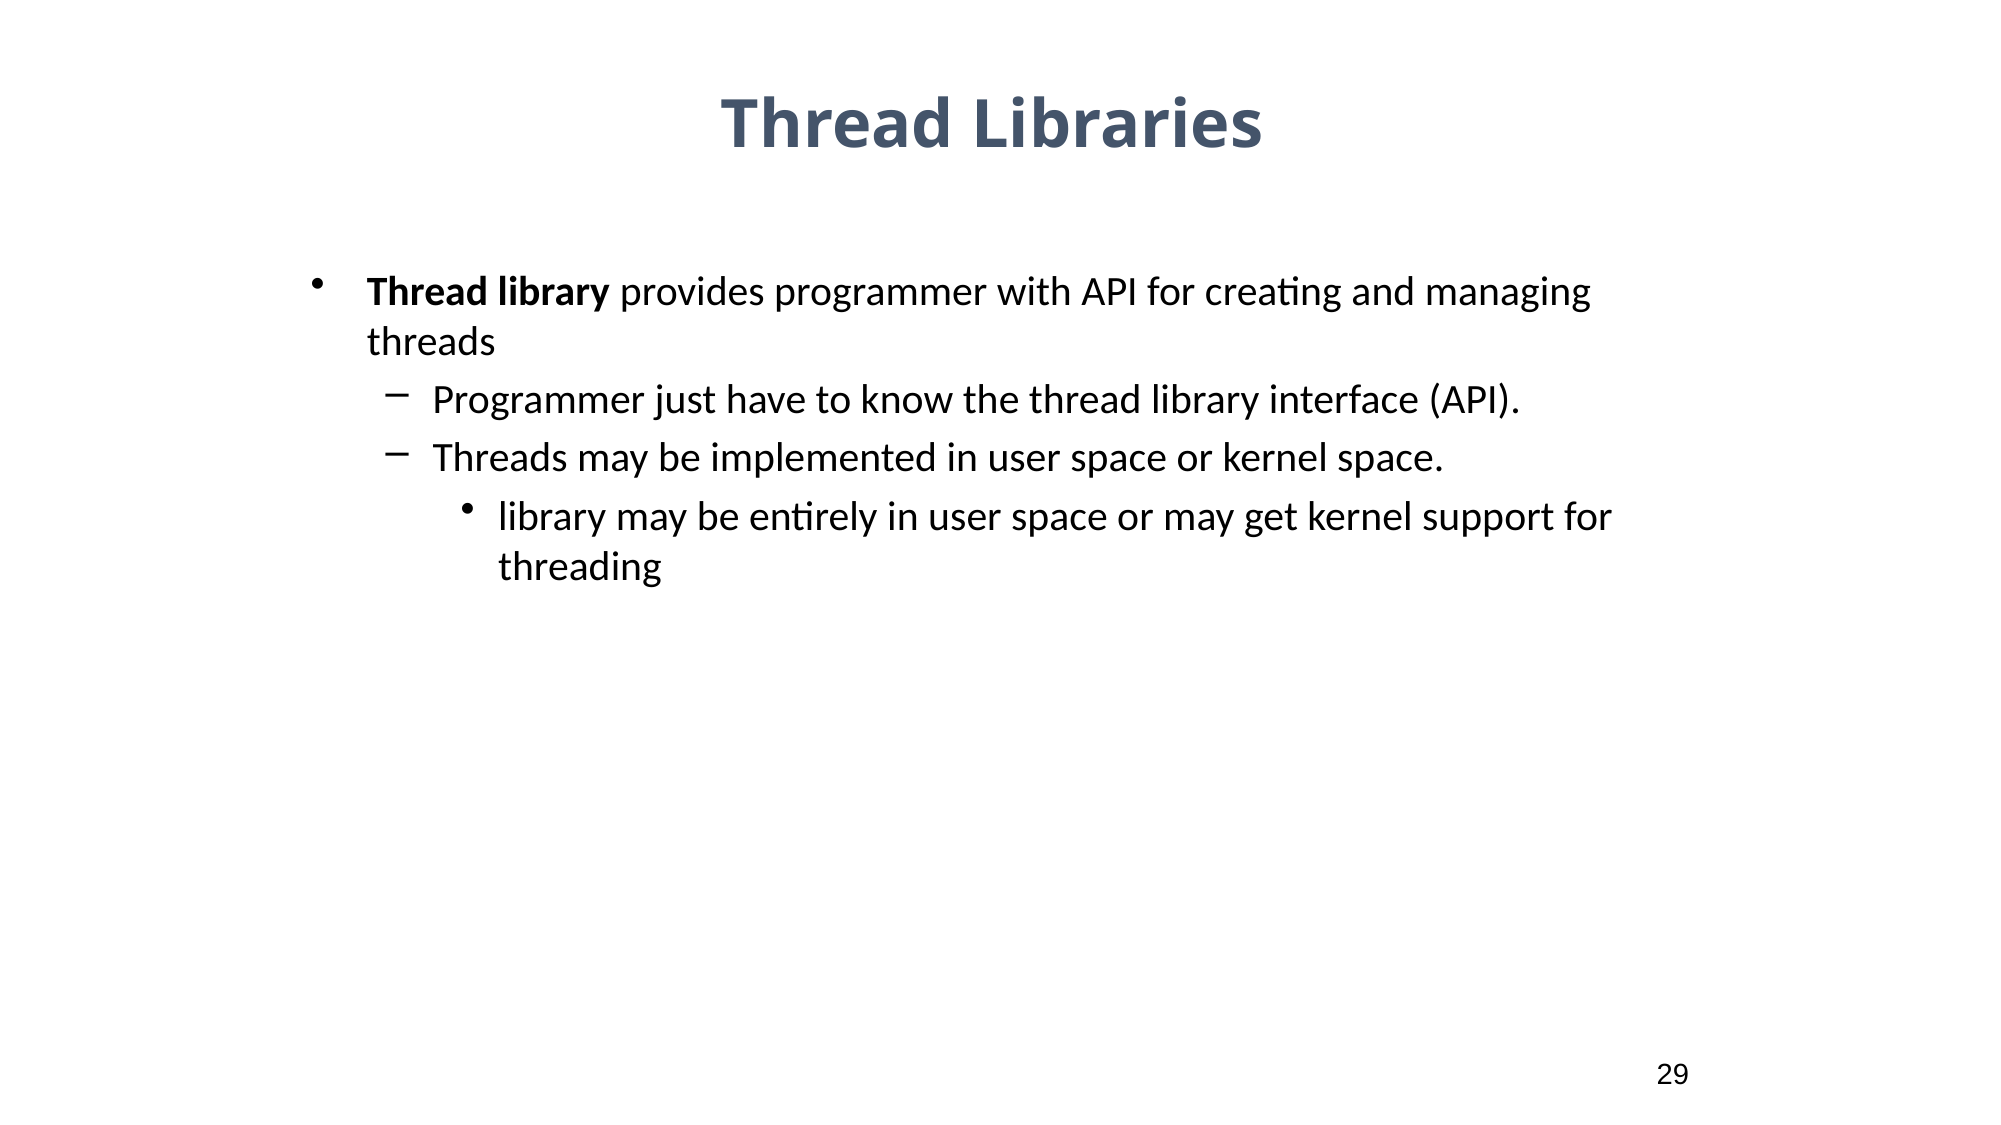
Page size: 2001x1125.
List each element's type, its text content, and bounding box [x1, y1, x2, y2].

text_box 29 [1547, 1047, 1705, 1099]
text_box Thread library provides programmer with API for creating and managing threads Programmer just have to know the thread library interface (API). Threads may be implemented in user space or kernel space. library may be entirely in user space or may get kernel support for threading [295, 256, 1690, 1024]
text_box Thread Libraries [295, 26, 1690, 215]
